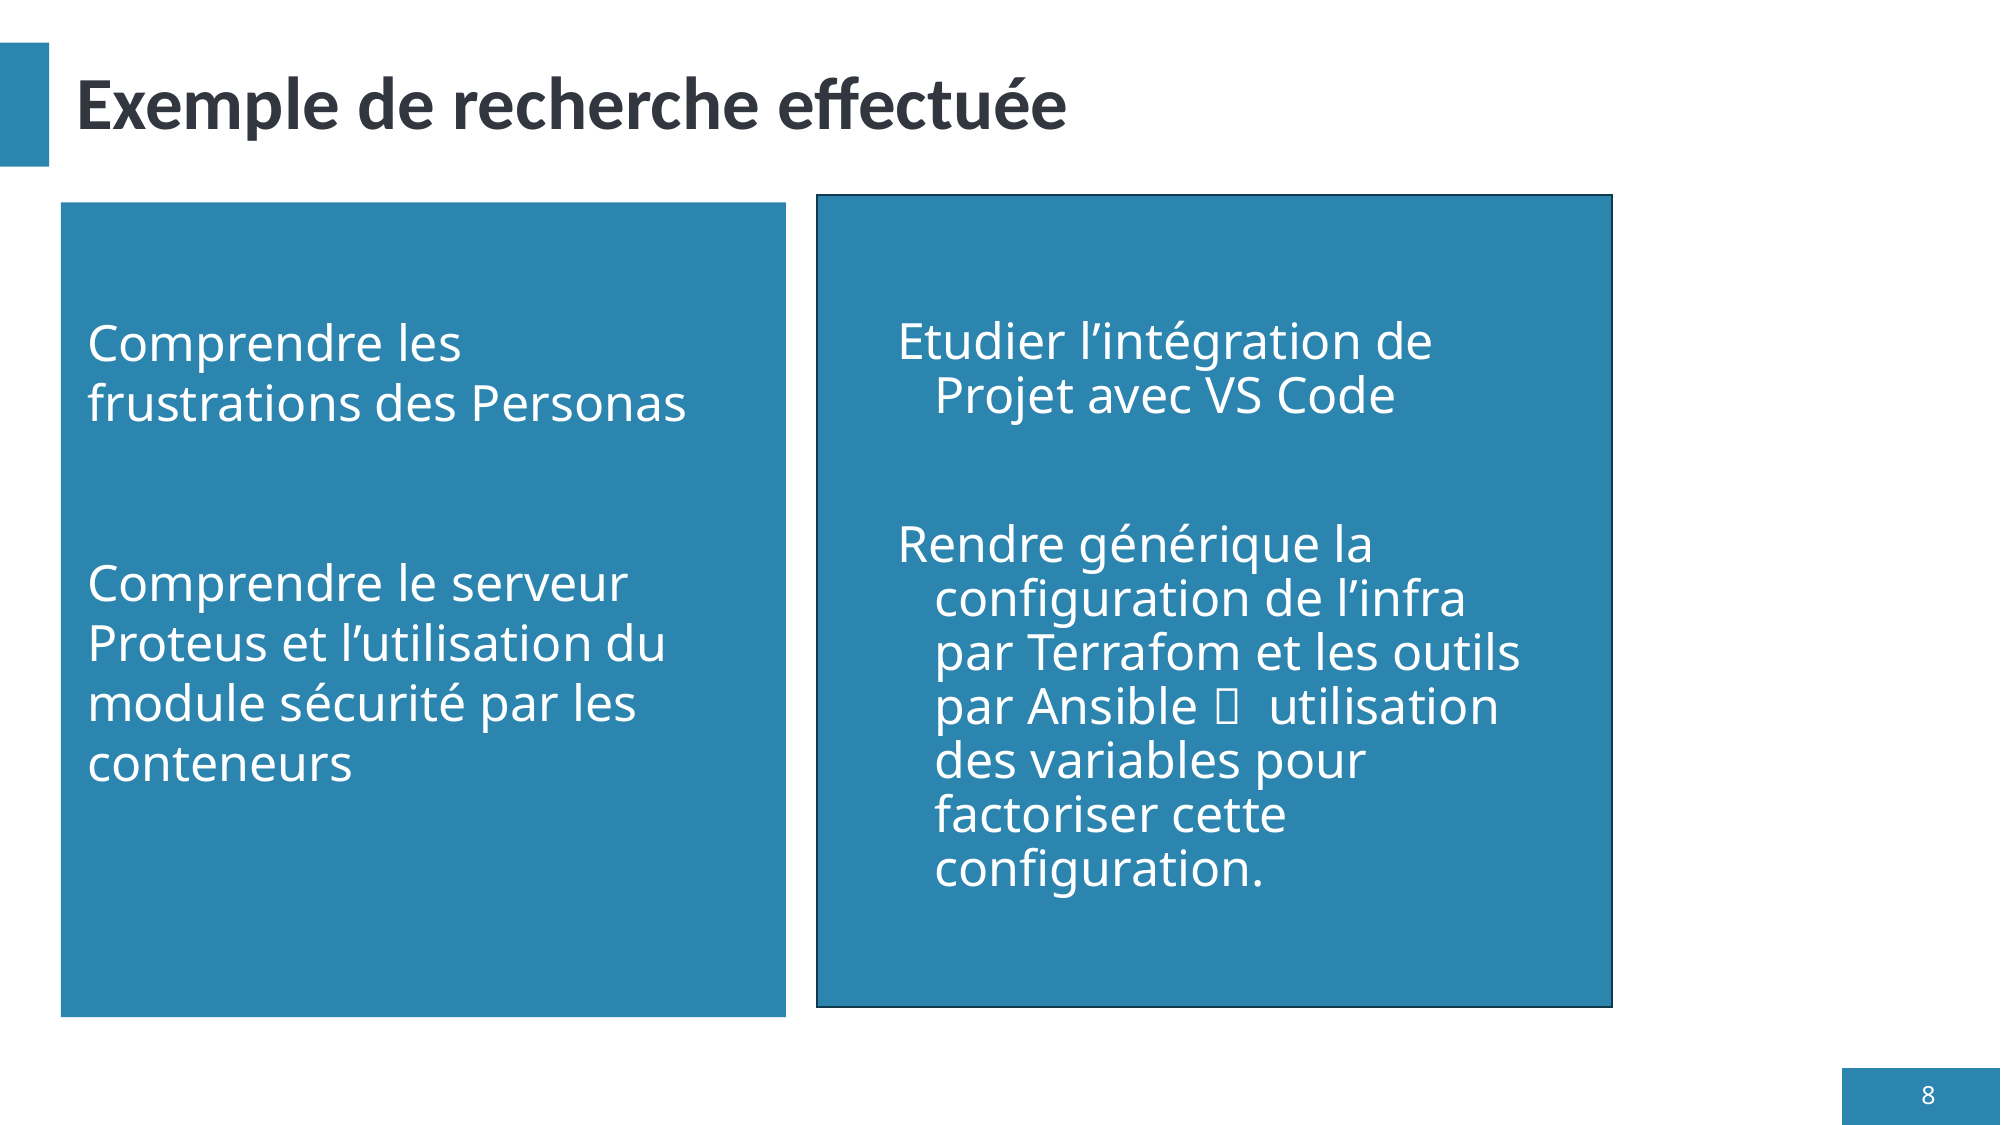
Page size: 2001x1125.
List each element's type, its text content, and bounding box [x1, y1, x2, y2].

slide_number 8 [1889, 1079, 1951, 1114]
list Etudier l’intégration de Projet avec VS Code Rendre générique la configuration de l’infra par Terrafom et les outils par Ansible  utilisation des variables pour factoriser cette configuration. [882, 227, 1549, 931]
text_box [816, 194, 1613, 1008]
text_box Comprendre les frustrations des Personas Comprendre le serveur Proteus et l’utilisation du module sécurité par les conteneurs [72, 304, 764, 800]
title Exemple de recherche effectuée [60, 42, 1951, 168]
